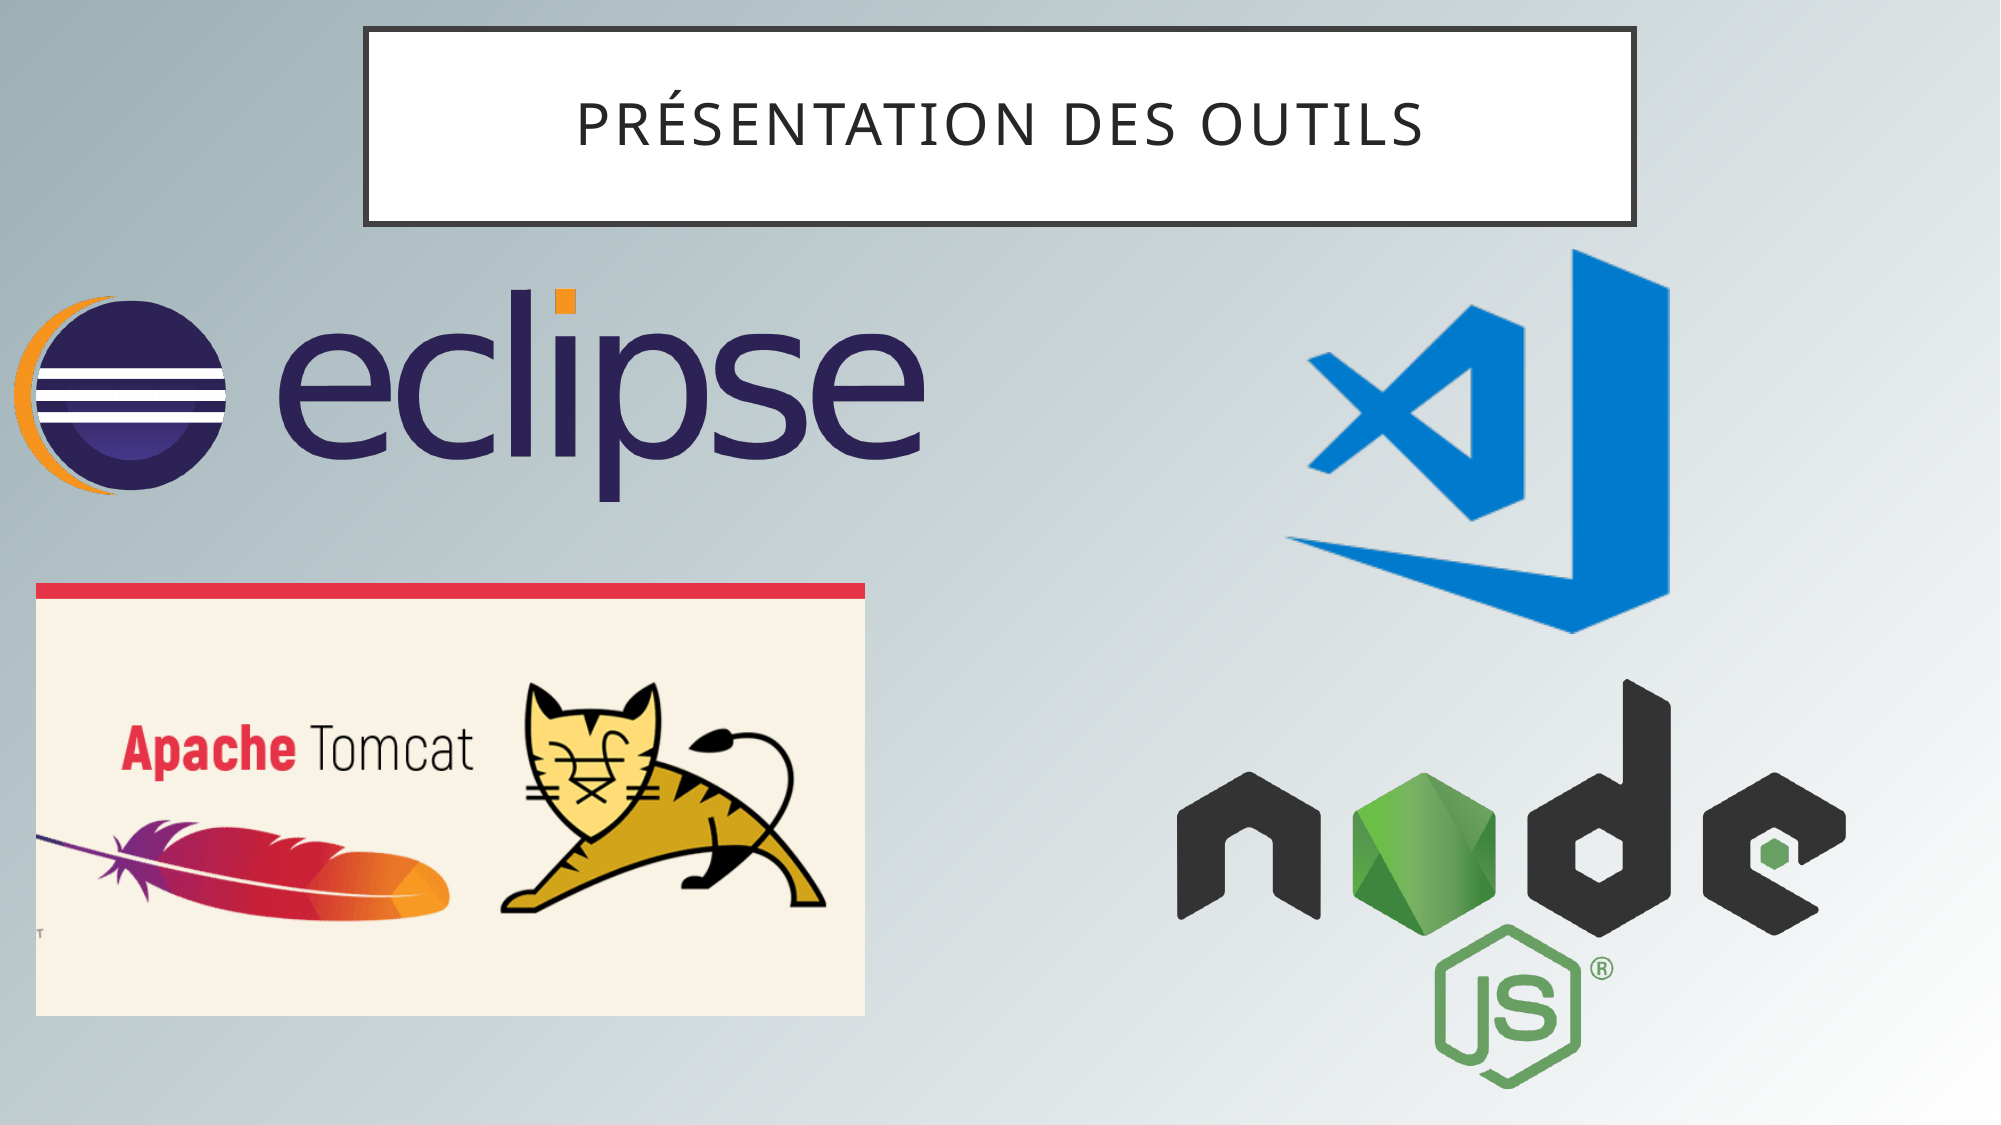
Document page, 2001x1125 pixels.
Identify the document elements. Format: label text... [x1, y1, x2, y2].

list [14, 288, 924, 502]
picture [1177, 679, 1846, 1089]
picture [36, 583, 865, 1016]
title Présentation des outils [363, 26, 1637, 227]
picture [1283, 249, 1670, 634]
